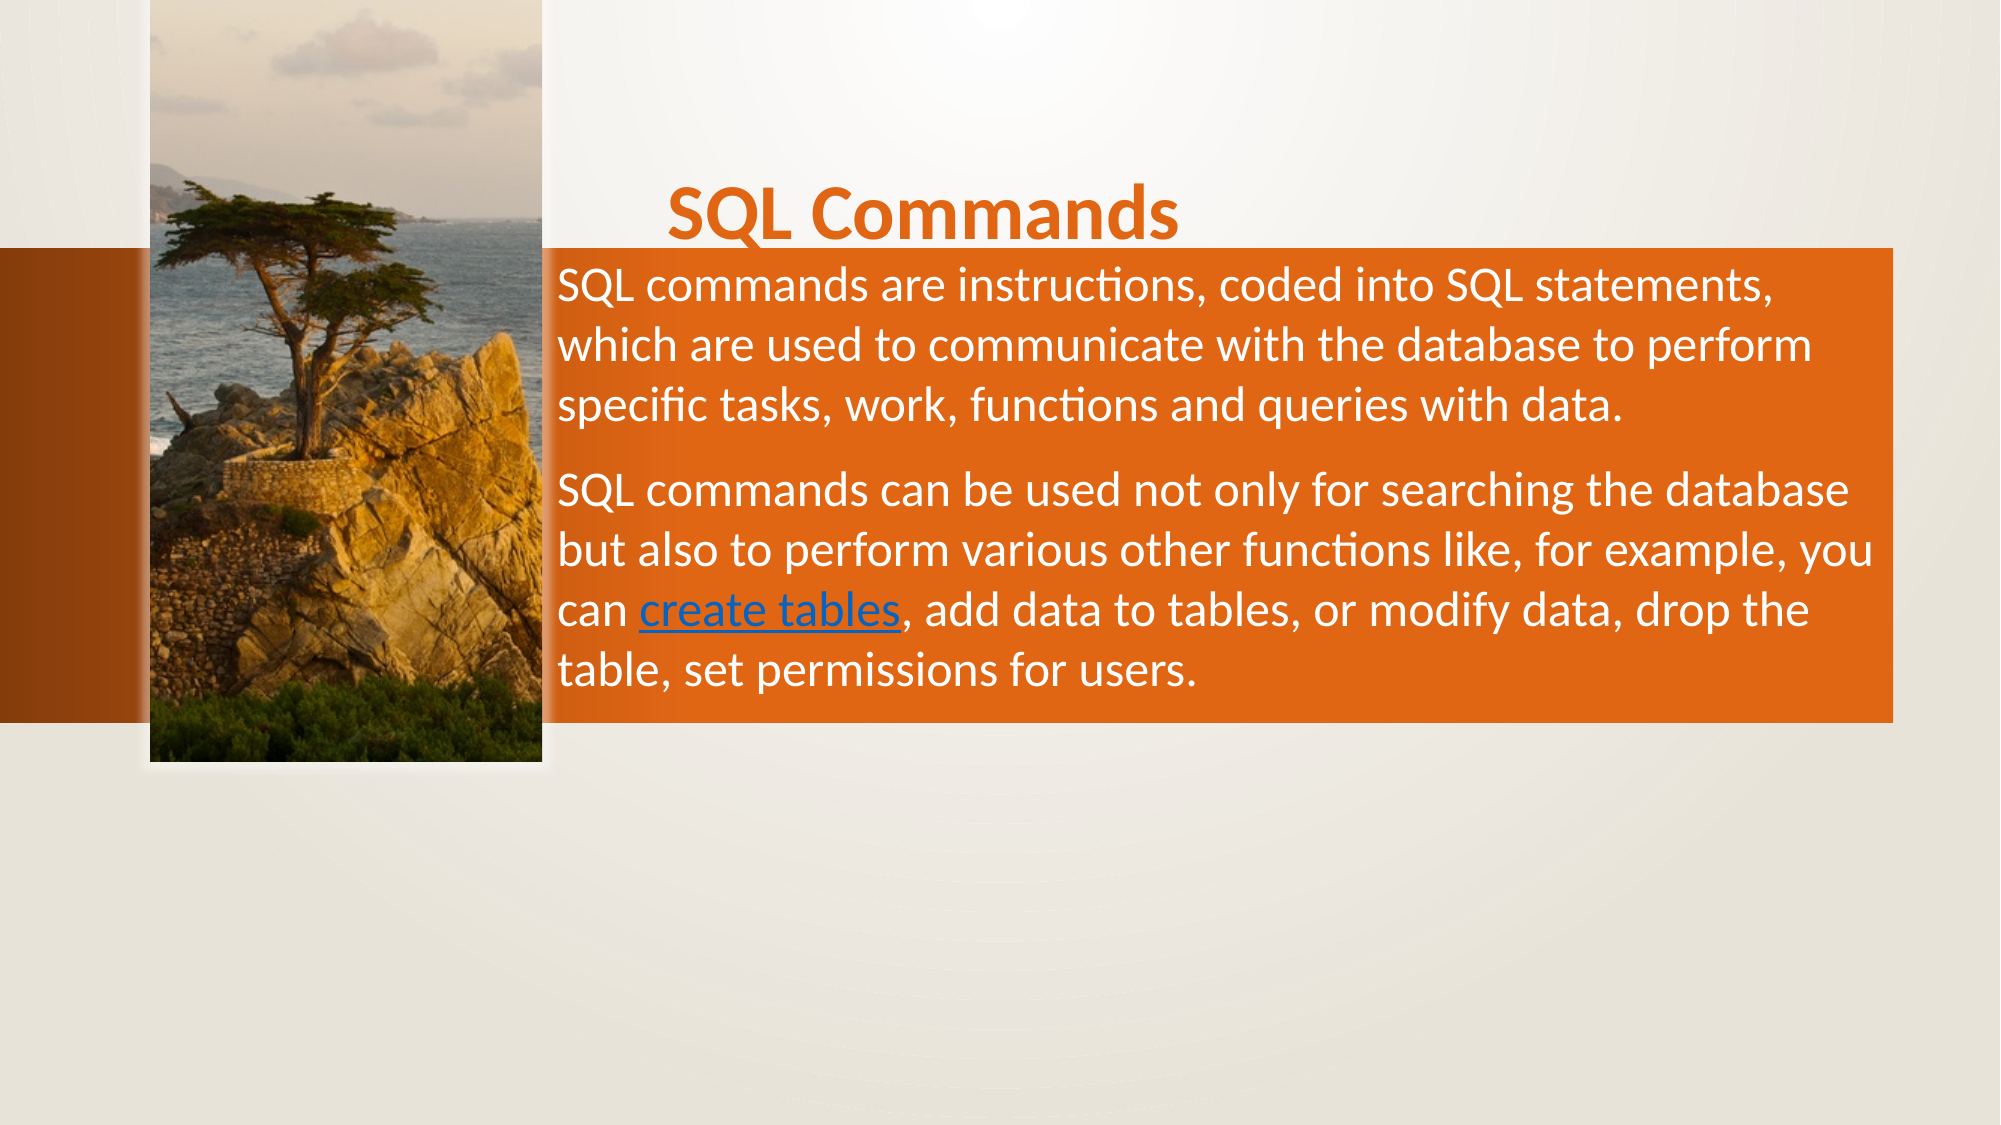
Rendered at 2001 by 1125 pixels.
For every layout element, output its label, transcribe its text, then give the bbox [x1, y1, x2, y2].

picture [149, 0, 543, 762]
list SQL commands are instructions, coded into SQL statements, which are used to communicate with the database to perform specific tasks, work, functions and queries with data. SQL commands can be used not only for searching the database but also to perform various other functions like, for example, you can create tables, add data to tables, or modify data, drop the table, set permissions for users. [557, 244, 1890, 660]
title SQL Commands [652, 164, 1816, 244]
